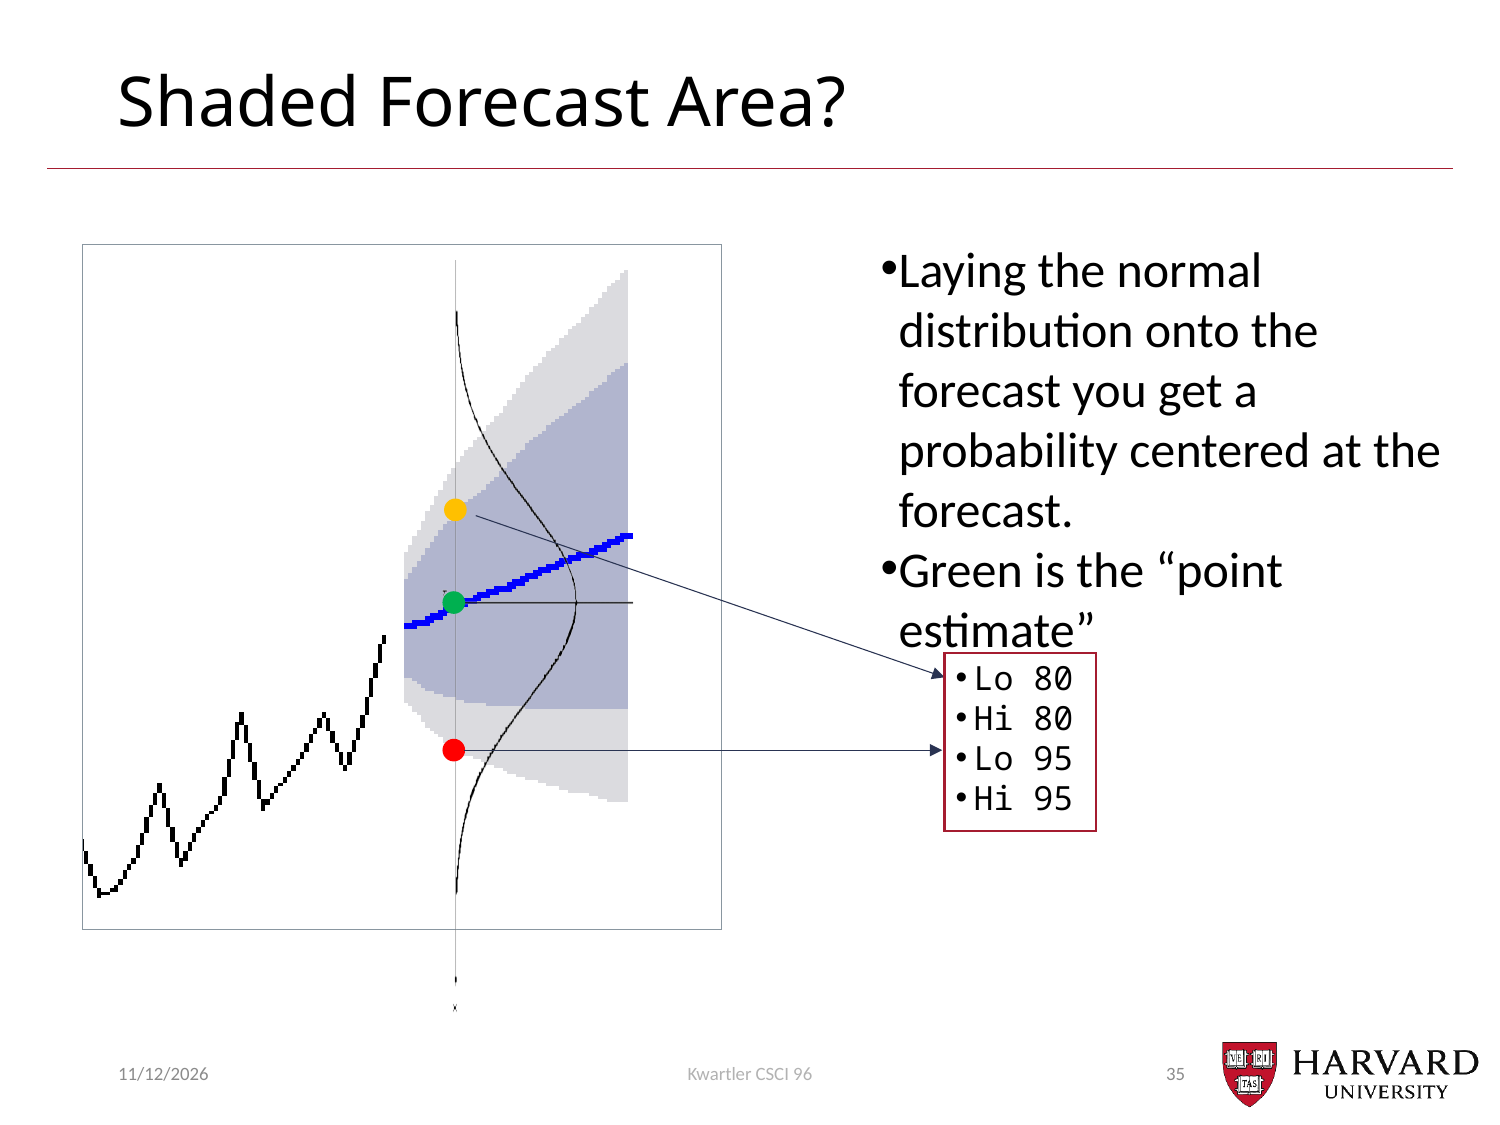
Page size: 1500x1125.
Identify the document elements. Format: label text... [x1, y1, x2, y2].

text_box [475, 515, 945, 678]
picture [1200, 1024, 1500, 1125]
title Shaded Forecast Area? [103, 59, 1397, 157]
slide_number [103, 1042, 441, 1103]
slide_number 35 [1059, 1042, 1200, 1103]
text_box Laying the normal distribution onto the forecast you get a probability centered at the forecast. Green is the “point estimate” Lo 80 Hi 80 Lo 95 Hi 95 [865, 230, 1461, 825]
footer Kwartler CSCI 96 [496, 1042, 1004, 1103]
picture [82, 244, 924, 1028]
text_box [943, 652, 1097, 832]
